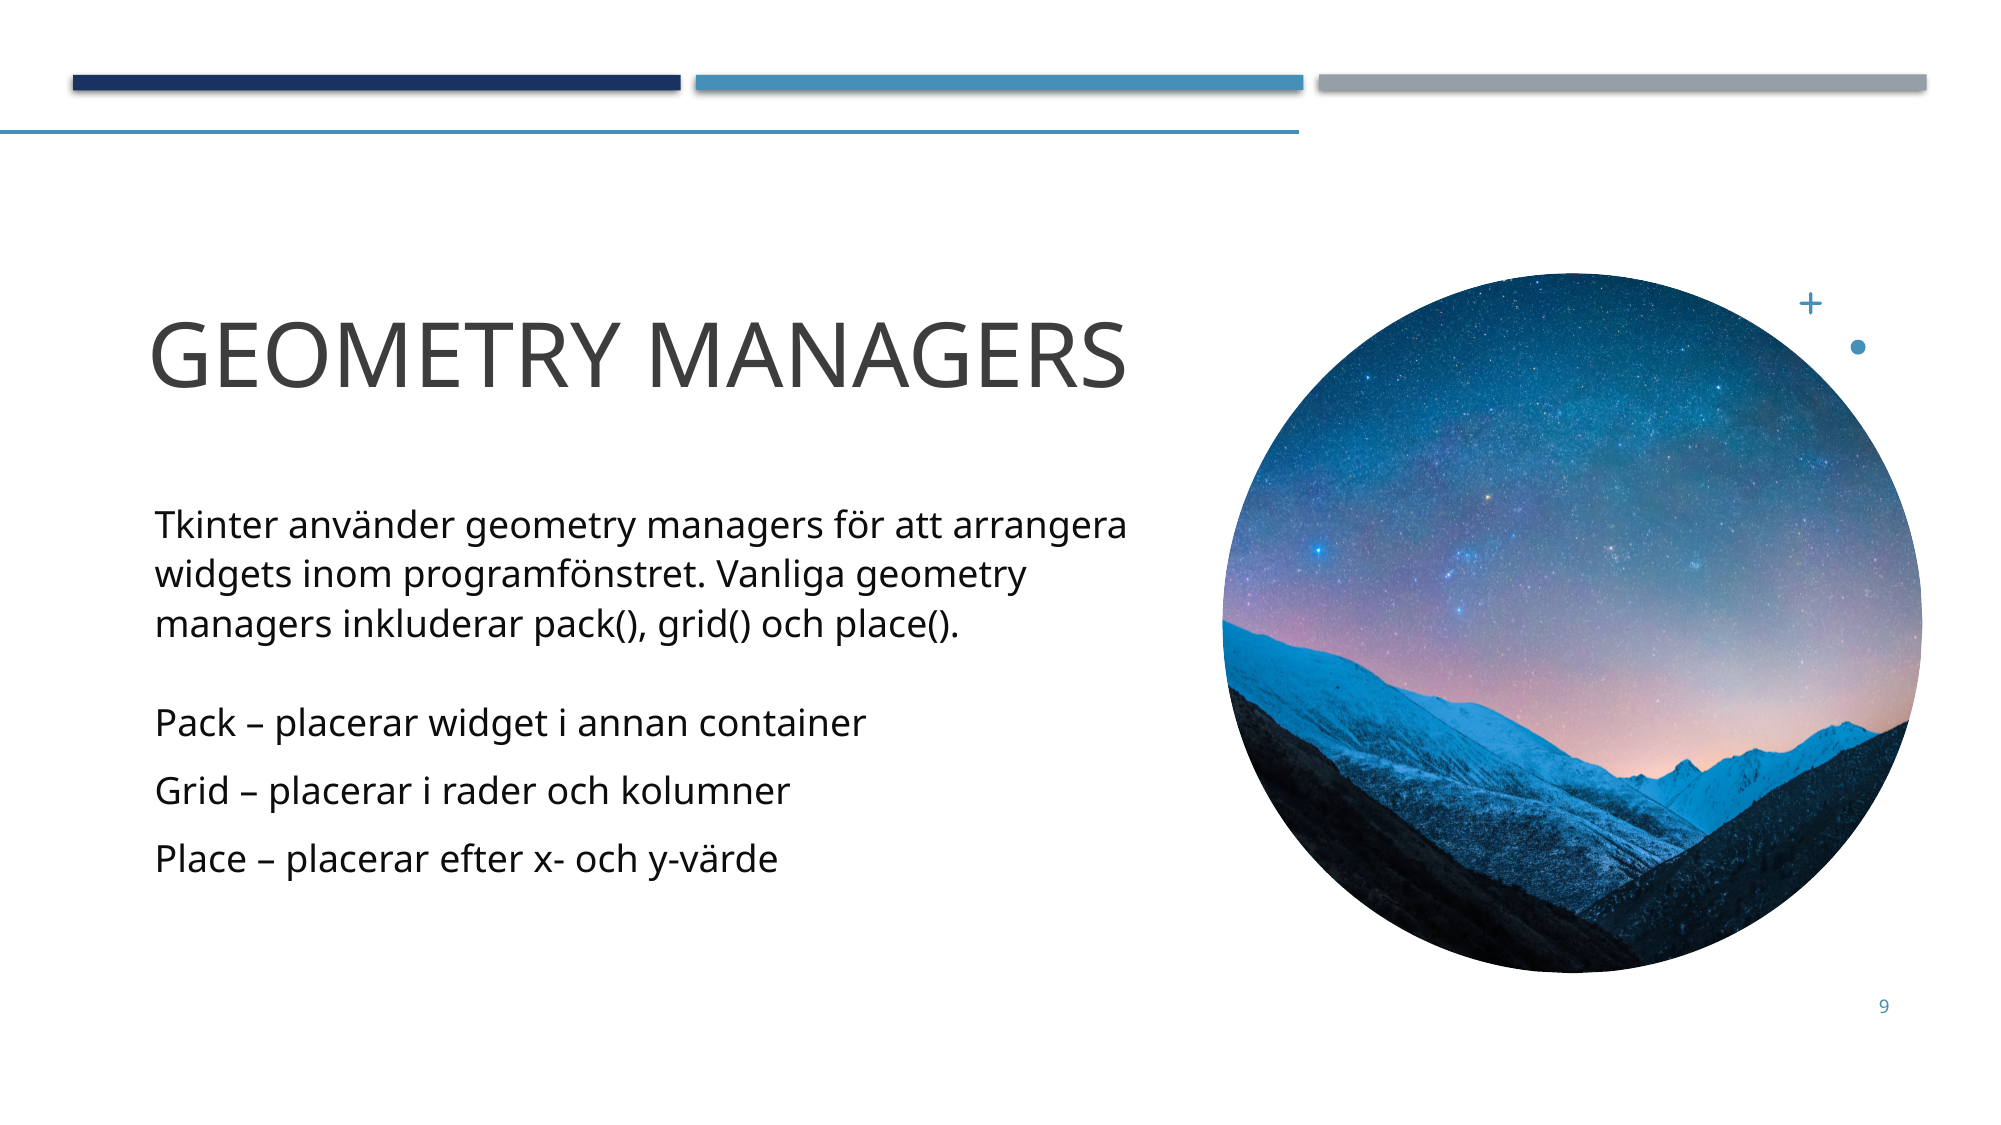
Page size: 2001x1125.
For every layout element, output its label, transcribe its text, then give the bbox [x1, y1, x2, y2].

slide_number 9 [1732, 984, 1905, 1037]
list Tkinter använder geometry managers för att arrangera widgets inom programfönstret. Vanliga geometry managers inkluderar pack(), grid() och place(). Pack – placerar widget i annan container Grid – placerar i rader och kolumner Place – placerar efter x- och y-värde [139, 463, 1155, 1013]
picture [1221, 272, 1923, 974]
title Geometry managers [131, 218, 1148, 413]
